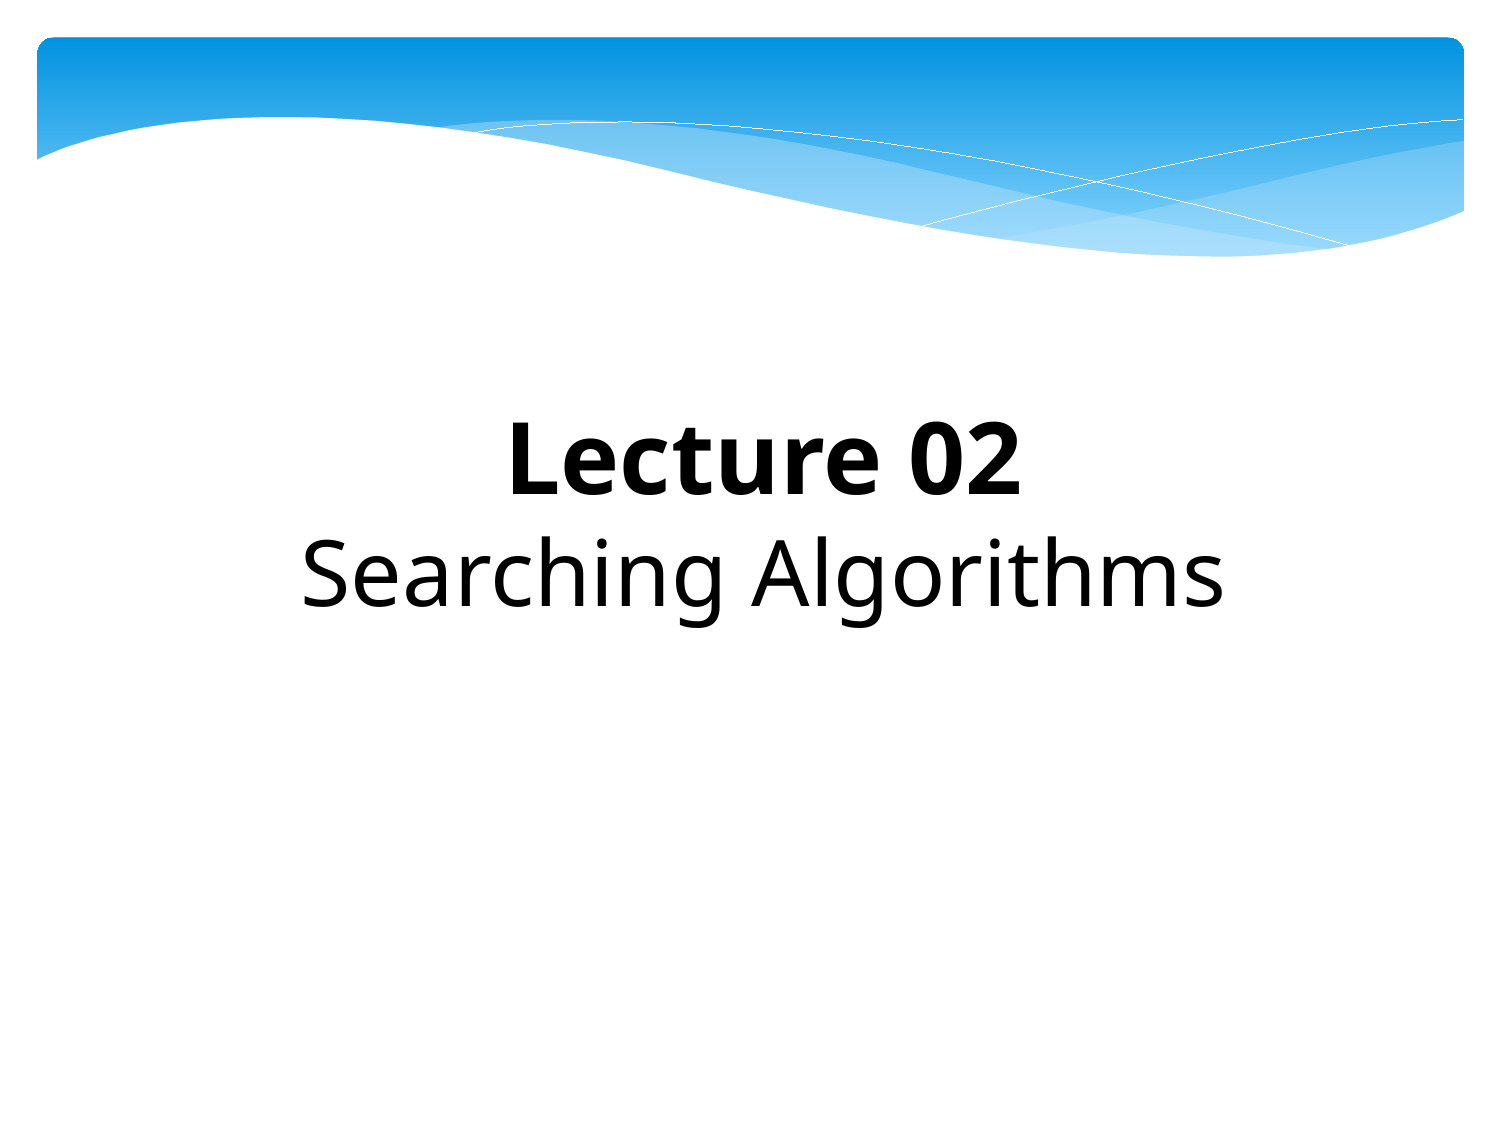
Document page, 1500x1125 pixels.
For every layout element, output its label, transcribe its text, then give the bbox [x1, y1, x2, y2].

text_box Lecture 02 Searching Algorithms [145, 387, 1383, 633]
